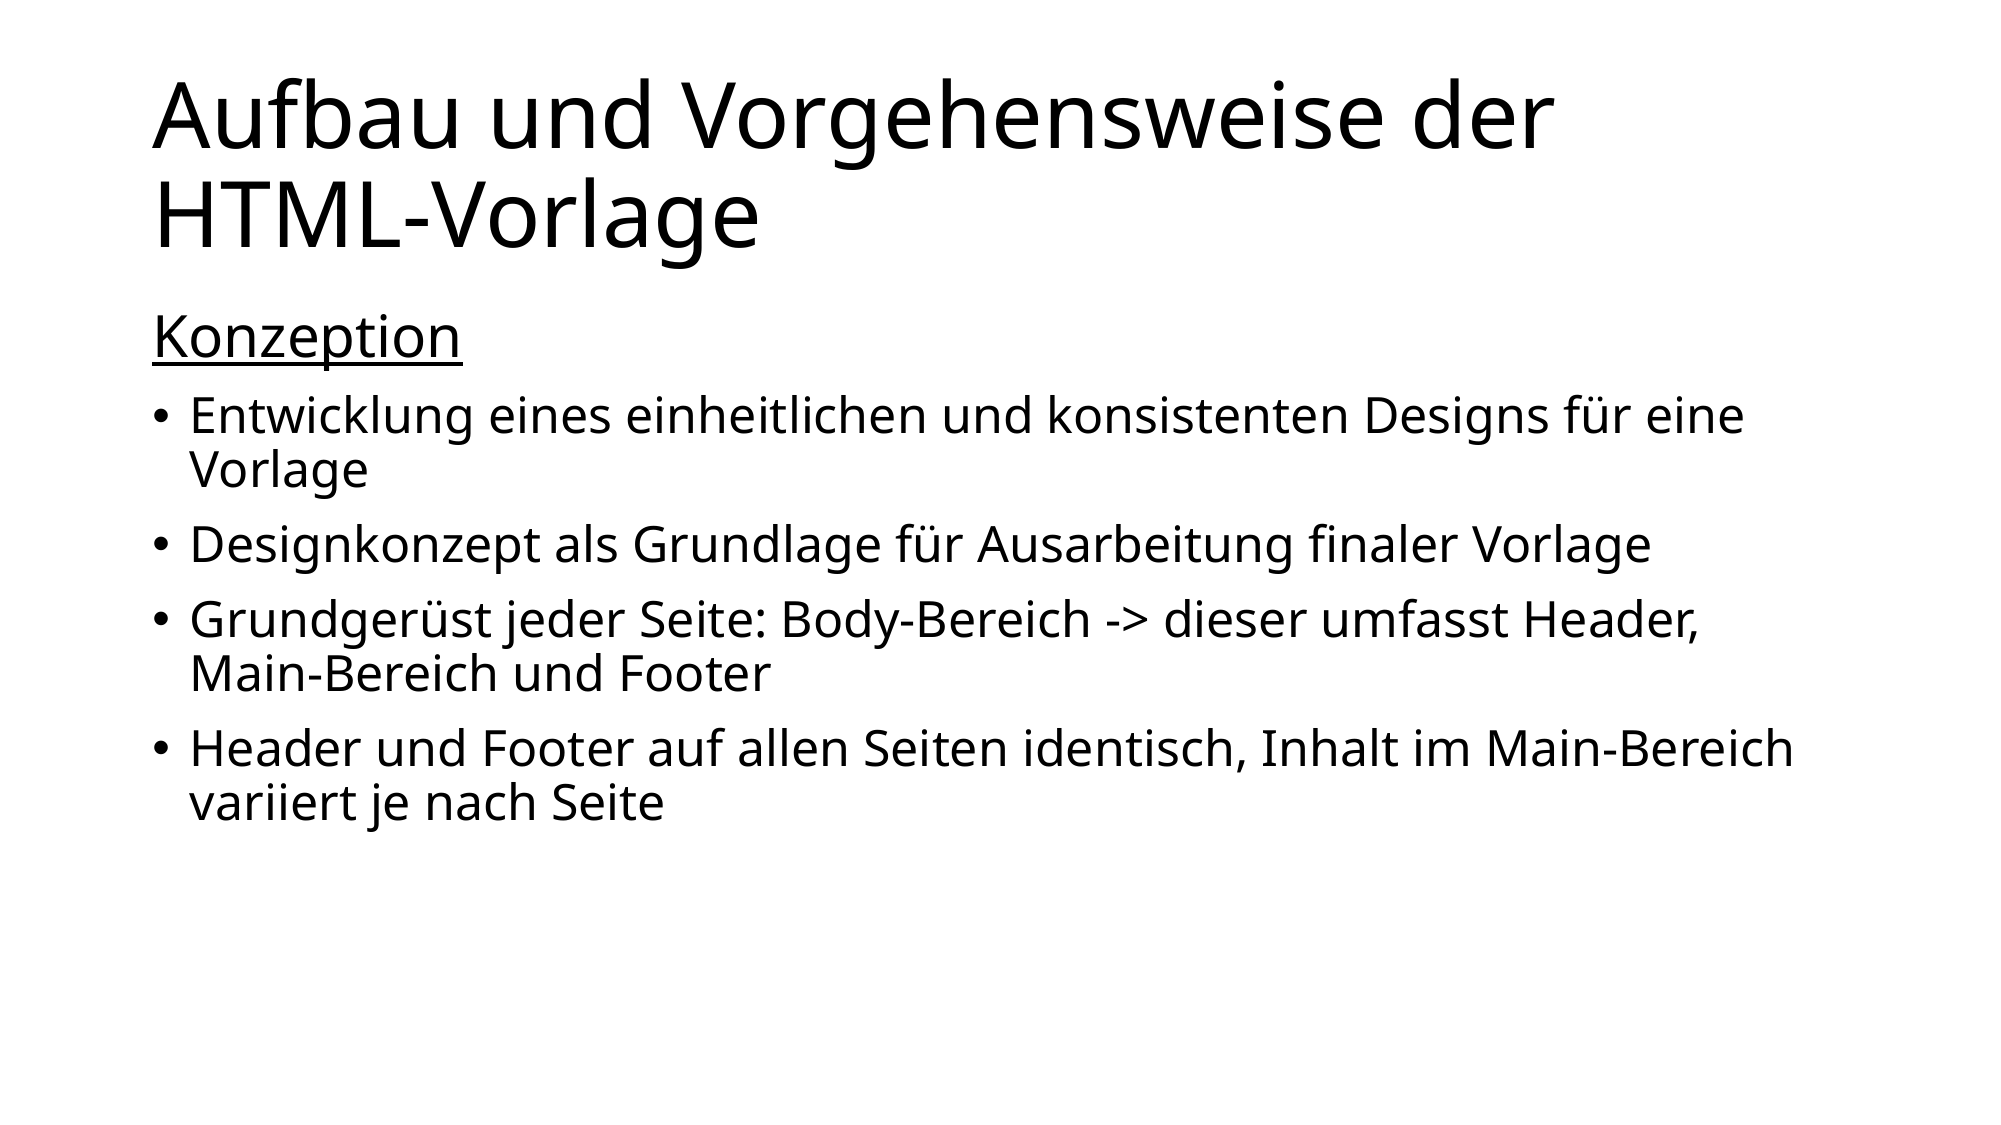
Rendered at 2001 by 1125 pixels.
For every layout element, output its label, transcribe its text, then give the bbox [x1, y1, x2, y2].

list Konzeption Entwicklung eines einheitlichen und konsistenten Designs für eine Vorlage Designkonzept als Grundlage für Ausarbeitung finaler Vorlage Grundgerüst jeder Seite: Body-Bereich -> dieser umfasst Header, Main-Bereich und Footer Header und Footer auf allen Seiten identisch, Inhalt im Main-Bereich variiert je nach Seite [137, 299, 1863, 1014]
title Aufbau und Vorgehensweise der HTML-Vorlage [137, 59, 1863, 278]
